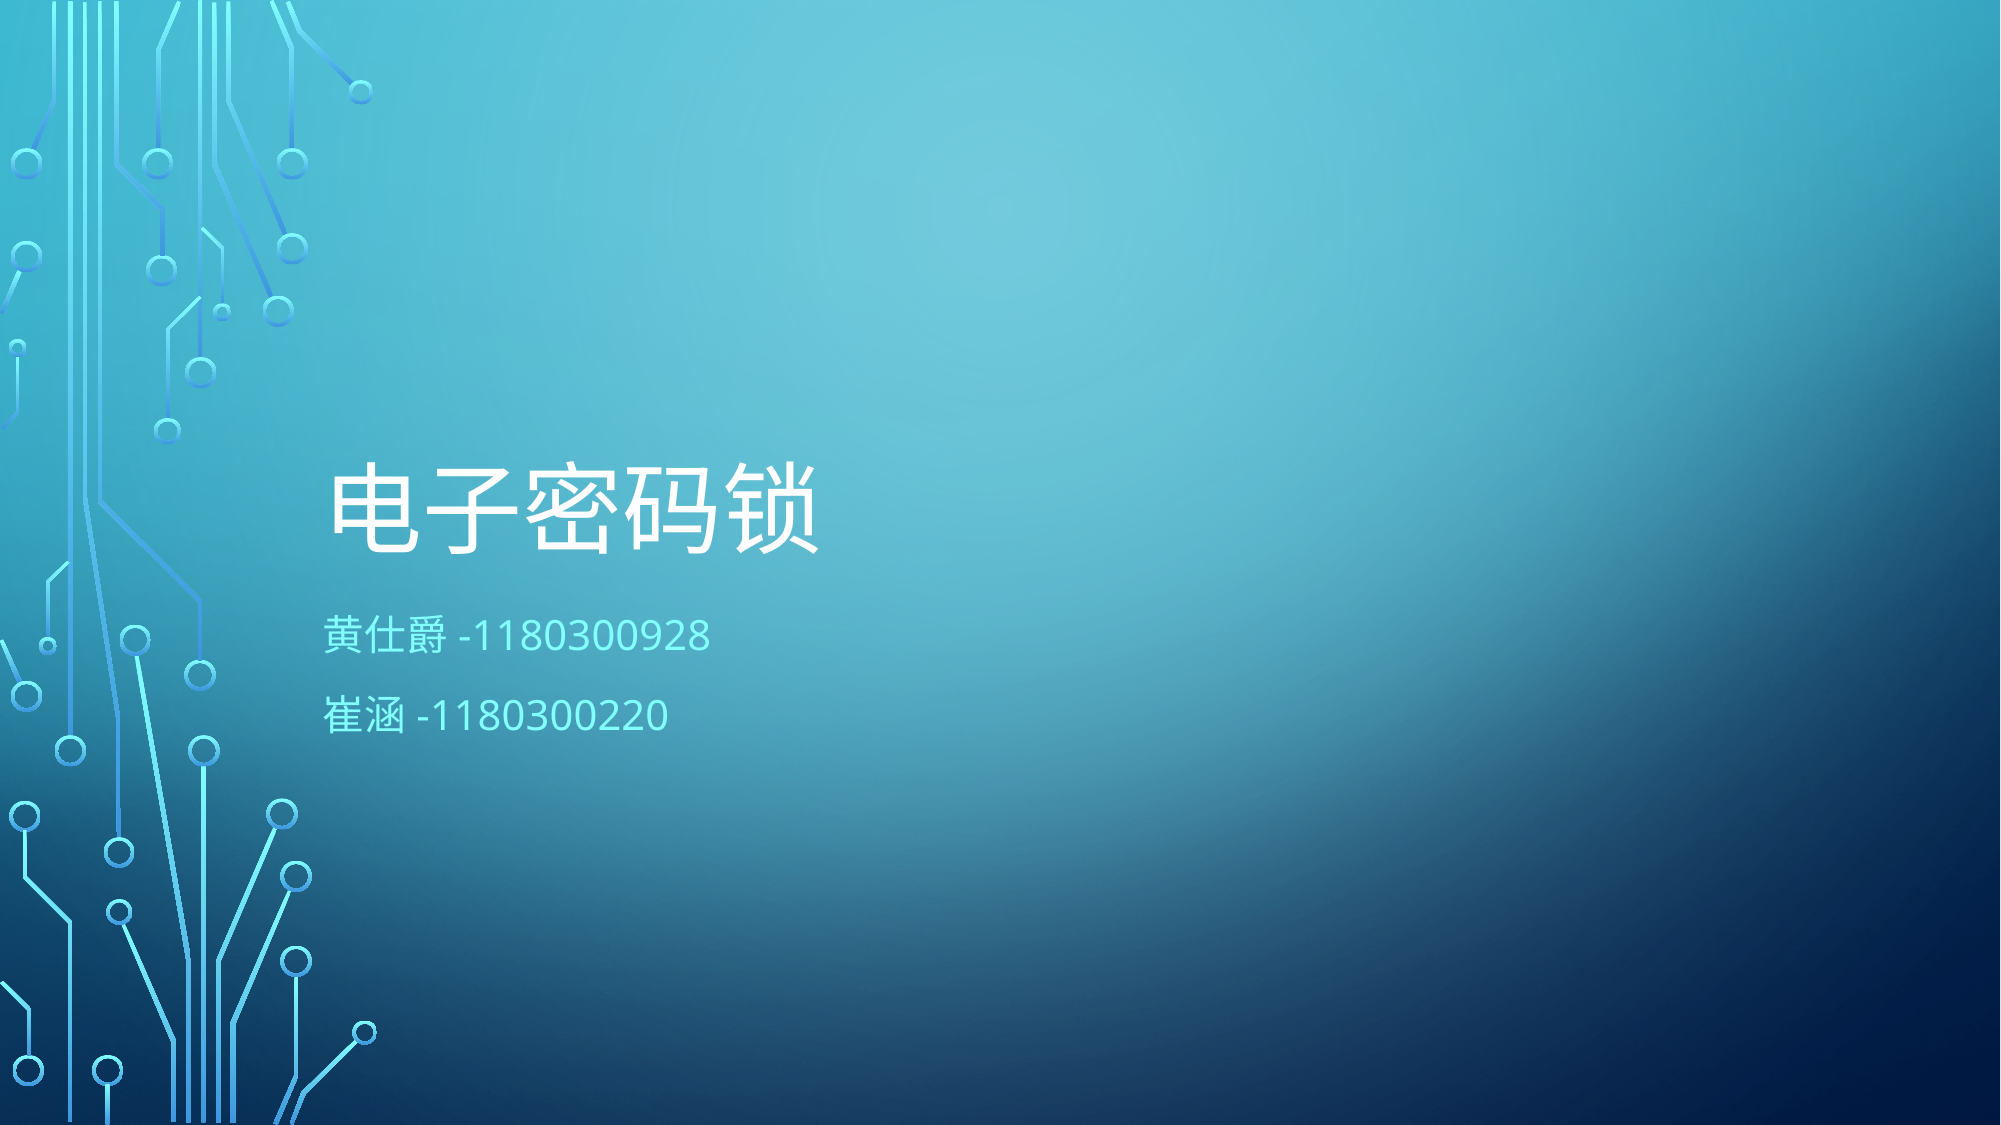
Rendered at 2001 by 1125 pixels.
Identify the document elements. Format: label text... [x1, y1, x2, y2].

subtitle 黄仕爵-1180300928 崔涵-1180300220 [307, 590, 1750, 863]
title 电子密码锁 [307, 184, 1750, 576]
